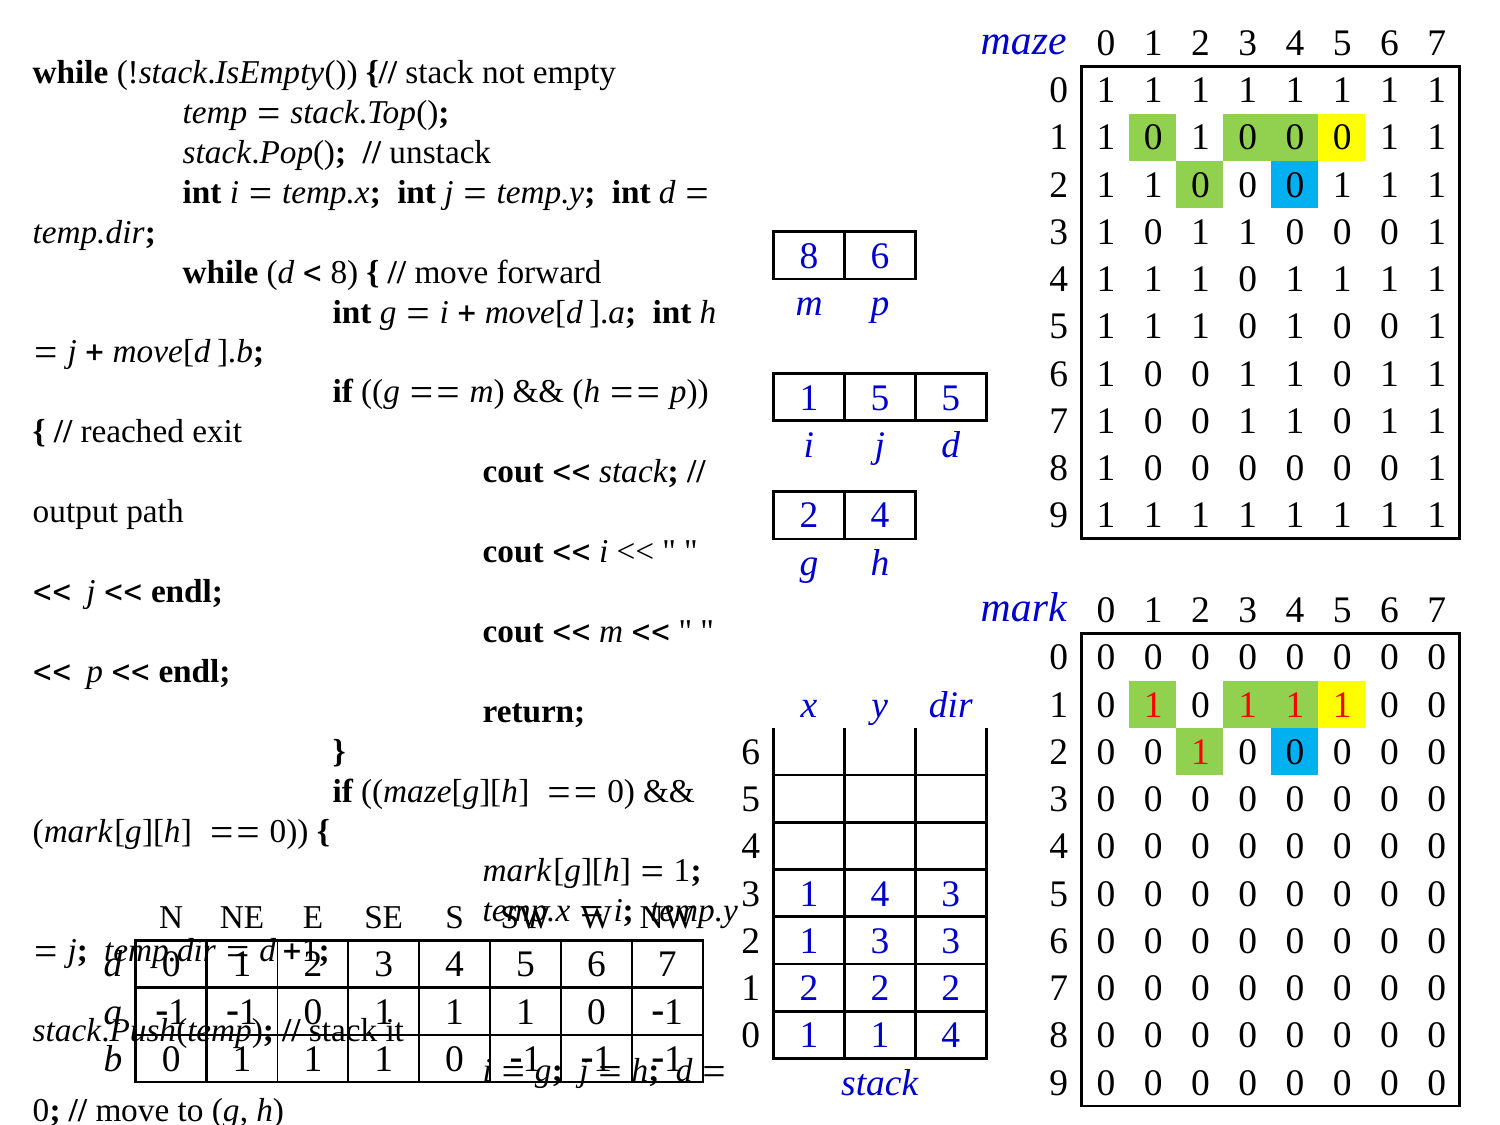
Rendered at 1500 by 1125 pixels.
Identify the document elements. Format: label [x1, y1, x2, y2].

table_cell [1034, 67, 1080, 539]
table_cell [349, 1036, 418, 1081]
table_cell [917, 871, 985, 915]
table_cell [775, 918, 843, 963]
table_header [775, 493, 843, 538]
table_cell [278, 1036, 347, 1081]
table_cell [562, 1036, 631, 1081]
table_cell [208, 942, 277, 986]
table_cell [208, 989, 277, 1034]
table_cell [775, 965, 843, 1010]
table_cell [917, 918, 985, 963]
table_cell [846, 728, 914, 774]
table_cell [846, 871, 914, 915]
table_cell [137, 942, 205, 986]
table_cell [846, 776, 914, 821]
text_box [963, 586, 1082, 634]
table_cell [917, 824, 985, 868]
table_cell [775, 1013, 843, 1057]
table_cell [774, 280, 915, 326]
table_cell [278, 942, 347, 986]
table_header [846, 375, 914, 419]
table_cell [278, 989, 347, 1034]
table_cell [137, 1036, 205, 1081]
table_cell [917, 1013, 985, 1057]
table_cell [420, 1036, 489, 1081]
table_cell [89, 941, 134, 1082]
table_cell [633, 1036, 702, 1081]
table_cell [917, 776, 985, 821]
table_cell [420, 942, 489, 986]
table_header [846, 493, 914, 538]
table_header [1082, 19, 1460, 65]
table_cell [774, 422, 986, 468]
table_cell [917, 728, 985, 774]
table_cell [917, 965, 985, 1010]
table_header [726, 681, 986, 728]
list [17, 42, 751, 894]
table_cell [349, 942, 418, 986]
table_cell [846, 1013, 914, 1057]
table_cell [562, 989, 631, 1034]
table_cell [137, 989, 205, 1034]
table_header [1082, 586, 1460, 632]
table_cell [846, 965, 914, 1010]
table_cell [633, 942, 702, 986]
table_cell [775, 871, 843, 915]
table_cell [726, 728, 986, 1106]
table_cell [491, 1036, 560, 1081]
table_cell [846, 824, 914, 868]
table_header [775, 375, 843, 419]
text_box [963, 18, 1082, 67]
table_cell [775, 824, 843, 868]
table_header [775, 233, 843, 278]
table_header [917, 375, 985, 419]
table_cell [1083, 68, 1458, 537]
table_cell [1083, 635, 1458, 1105]
table_cell [349, 989, 418, 1034]
table_cell [775, 776, 843, 821]
table_cell [491, 942, 560, 986]
table_cell [491, 989, 560, 1034]
table_cell [846, 918, 914, 963]
table_cell [775, 728, 843, 774]
table_cell [208, 1036, 277, 1081]
table_header [89, 893, 703, 941]
table_cell [633, 989, 702, 1034]
table_cell [420, 989, 489, 1034]
table_cell [1034, 634, 1080, 1106]
table_cell [774, 540, 915, 586]
table_cell [562, 942, 631, 986]
table_header [846, 233, 914, 278]
